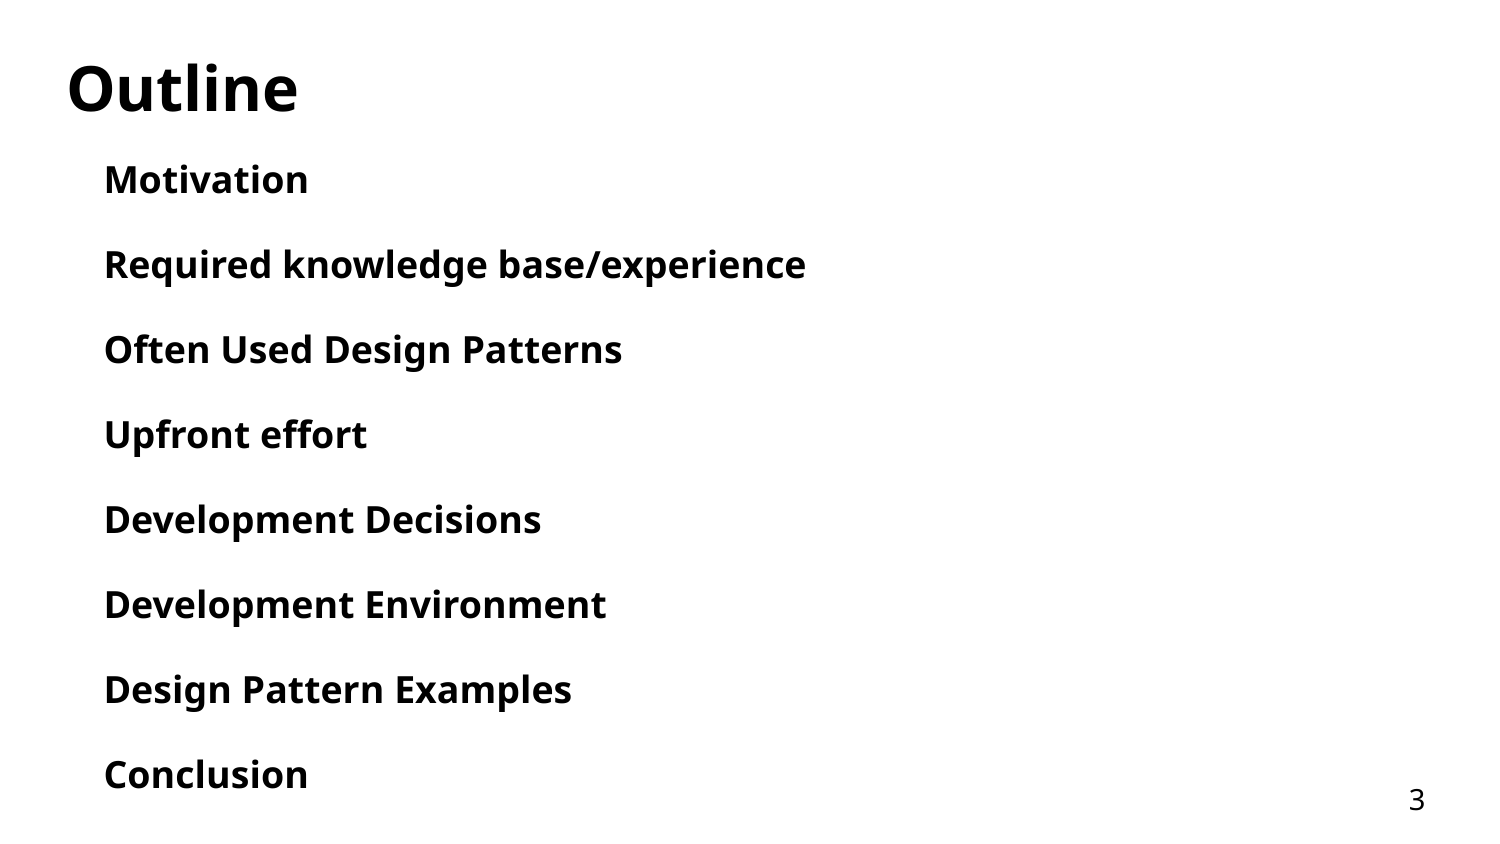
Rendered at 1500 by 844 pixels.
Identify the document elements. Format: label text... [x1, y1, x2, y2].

slide_number 3 [1394, 769, 1484, 834]
title Outline [51, 34, 1449, 134]
list Motivation Required knowledge base/experience Often Used Design Patterns Upfront effort Development Decisions Development Environment Design Pattern Examples Conclusion [51, 134, 1449, 686]
